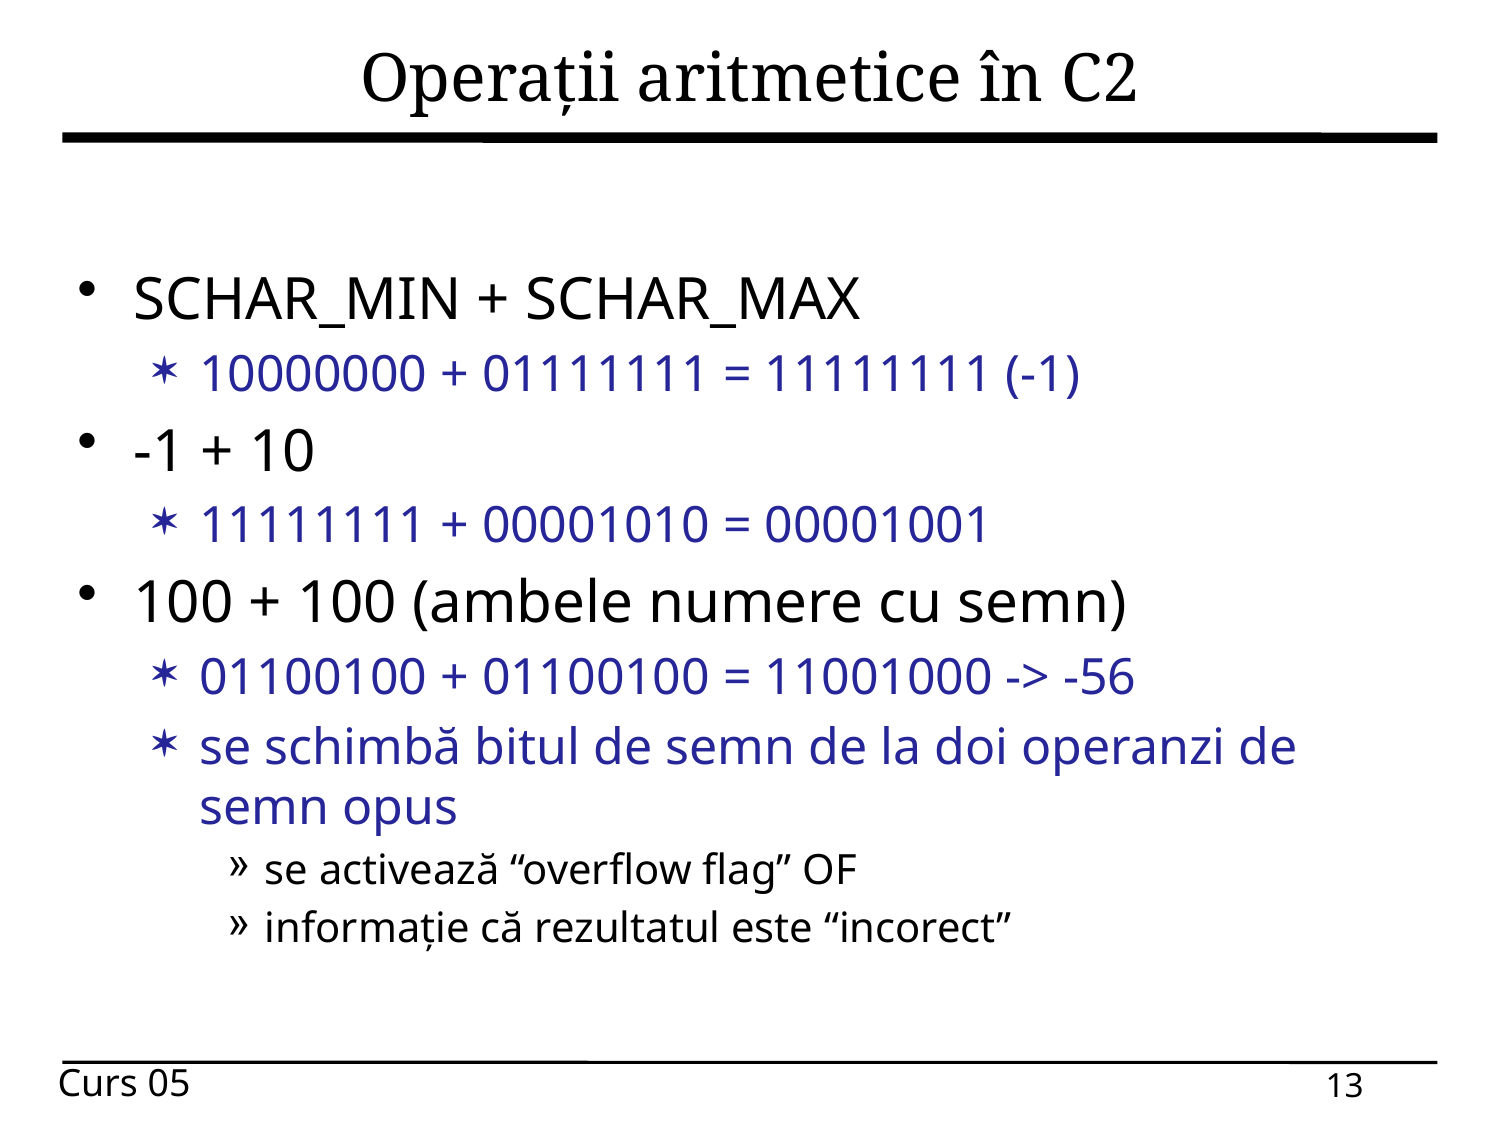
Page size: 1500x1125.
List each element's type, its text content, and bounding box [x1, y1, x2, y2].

title Operații aritmetice în C2 [62, 24, 1438, 126]
list SCHAR_MIN + SCHAR_MAX 10000000 + 01111111 = 11111111 (-1) -1 + 10 11111111 + 00001010 = 00001001 100 + 100 (ambele numere cu semn) 01100100 + 01100100 = 11001000 -> -56 se schimbă bitul de semn de la doi operanzi de semn opus se activează “overflow flag” OF informație că rezultatul este “incorect” [62, 162, 1438, 1051]
